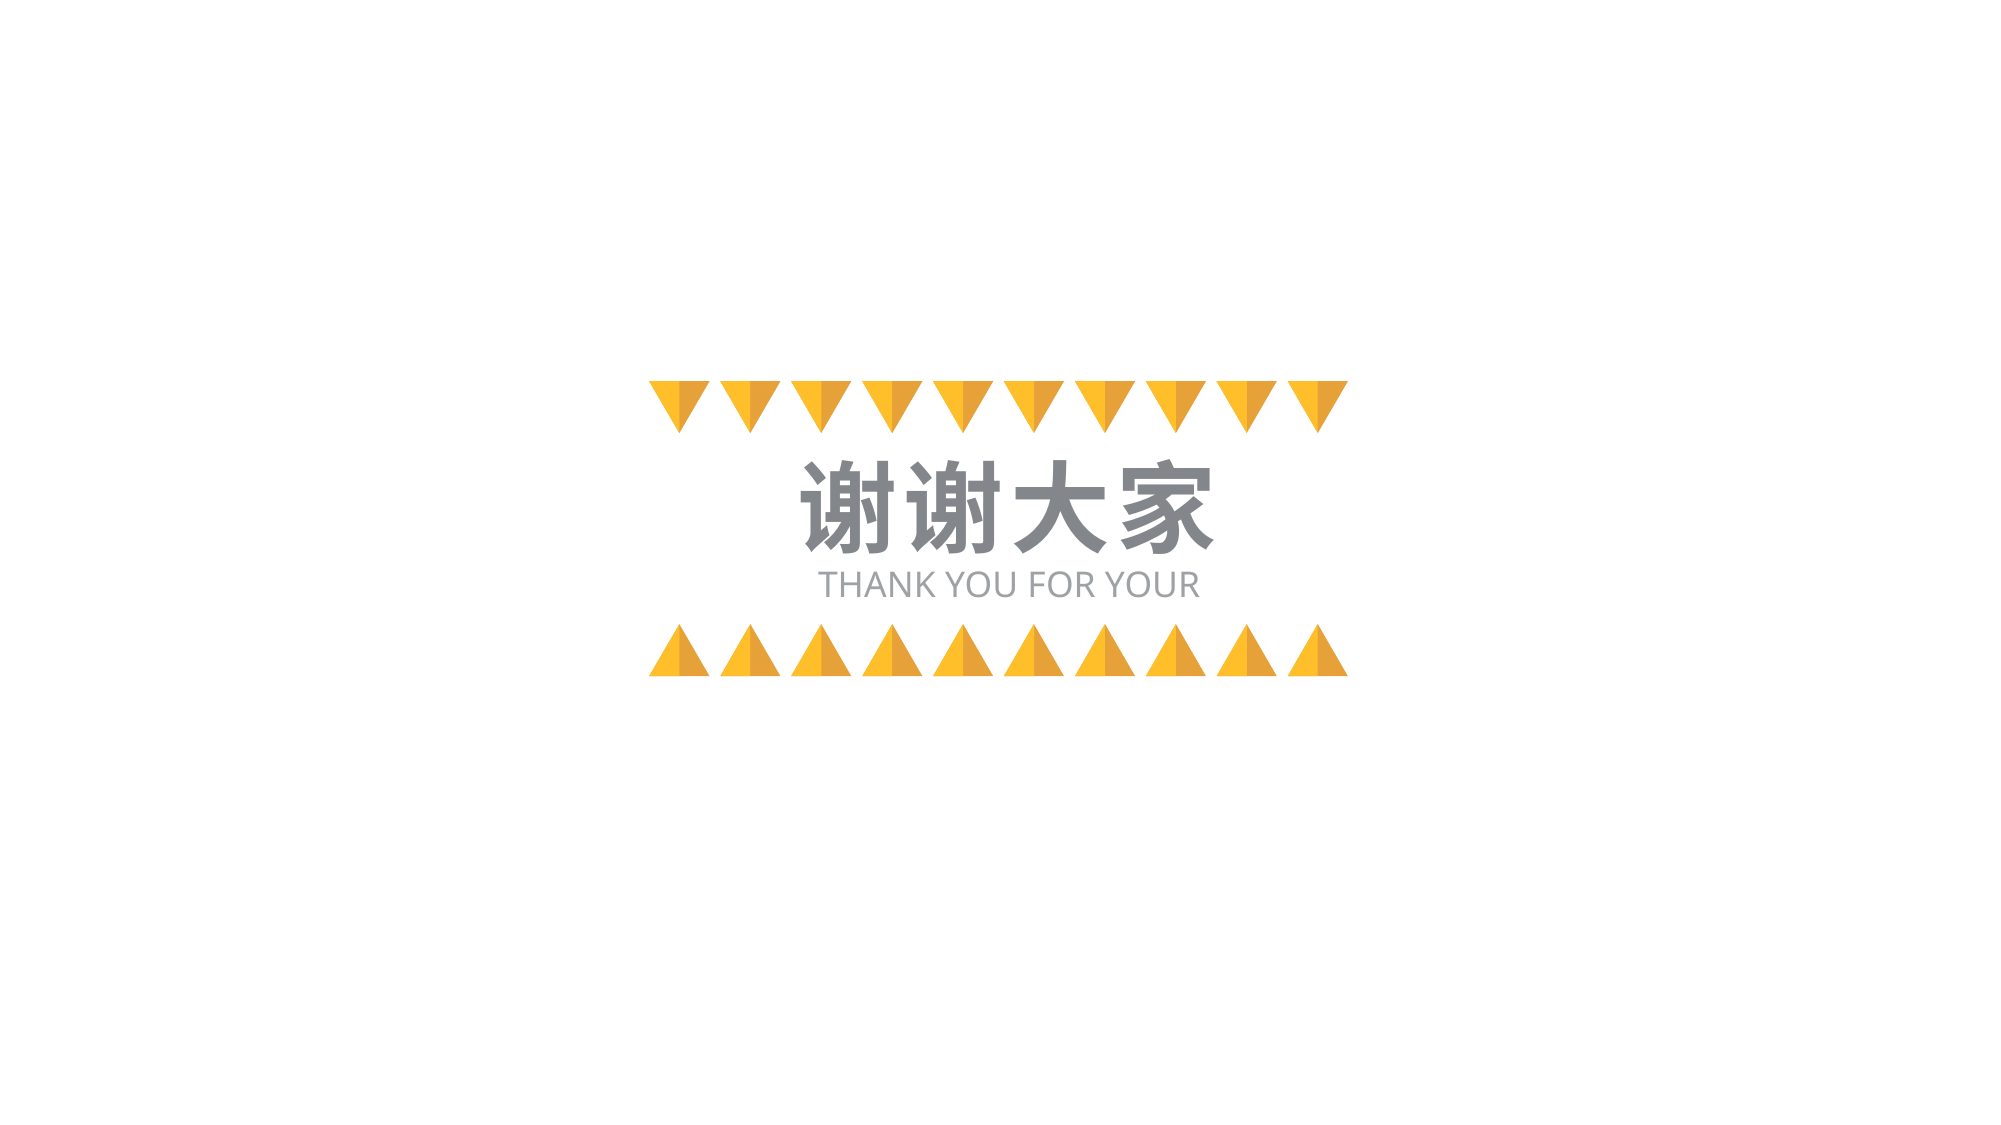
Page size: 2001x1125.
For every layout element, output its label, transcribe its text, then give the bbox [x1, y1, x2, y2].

text_box [1002, 620, 1036, 678]
text_box [860, 380, 894, 437]
text_box [823, 625, 854, 678]
text_box [1248, 624, 1279, 678]
text_box [1175, 622, 1208, 678]
text_box [681, 380, 712, 433]
text_box [965, 380, 996, 432]
text_box [1002, 380, 1036, 437]
text_box [894, 380, 925, 433]
text_box [1144, 380, 1177, 437]
text_box [931, 380, 965, 437]
text_box [1144, 623, 1177, 678]
text_box [681, 624, 712, 678]
text_box [1285, 623, 1319, 678]
text_box [749, 622, 783, 678]
text_box [718, 380, 752, 437]
text_box [860, 623, 894, 678]
text_box [789, 620, 823, 678]
text_box [647, 620, 681, 678]
text_box THANK YOU FOR YOUR [774, 555, 1245, 613]
text_box [1036, 380, 1066, 432]
text_box 谢谢大家 [782, 438, 1232, 555]
text_box [1106, 380, 1137, 434]
text_box [1319, 624, 1350, 678]
text_box [1214, 620, 1248, 678]
text_box [1177, 380, 1208, 434]
text_box [931, 623, 965, 678]
text_box [647, 380, 681, 437]
text_box [965, 625, 996, 678]
text_box [1285, 380, 1319, 437]
text_box [1104, 622, 1137, 678]
text_box [823, 380, 854, 432]
text_box [1073, 380, 1106, 437]
text_box [1036, 625, 1066, 678]
text_box [1319, 380, 1350, 434]
text_box [1248, 380, 1279, 433]
text_box [752, 380, 783, 433]
text_box [1073, 623, 1106, 678]
text_box [891, 622, 925, 678]
text_box [1214, 380, 1248, 437]
text_box [789, 380, 823, 437]
text_box [718, 623, 752, 678]
